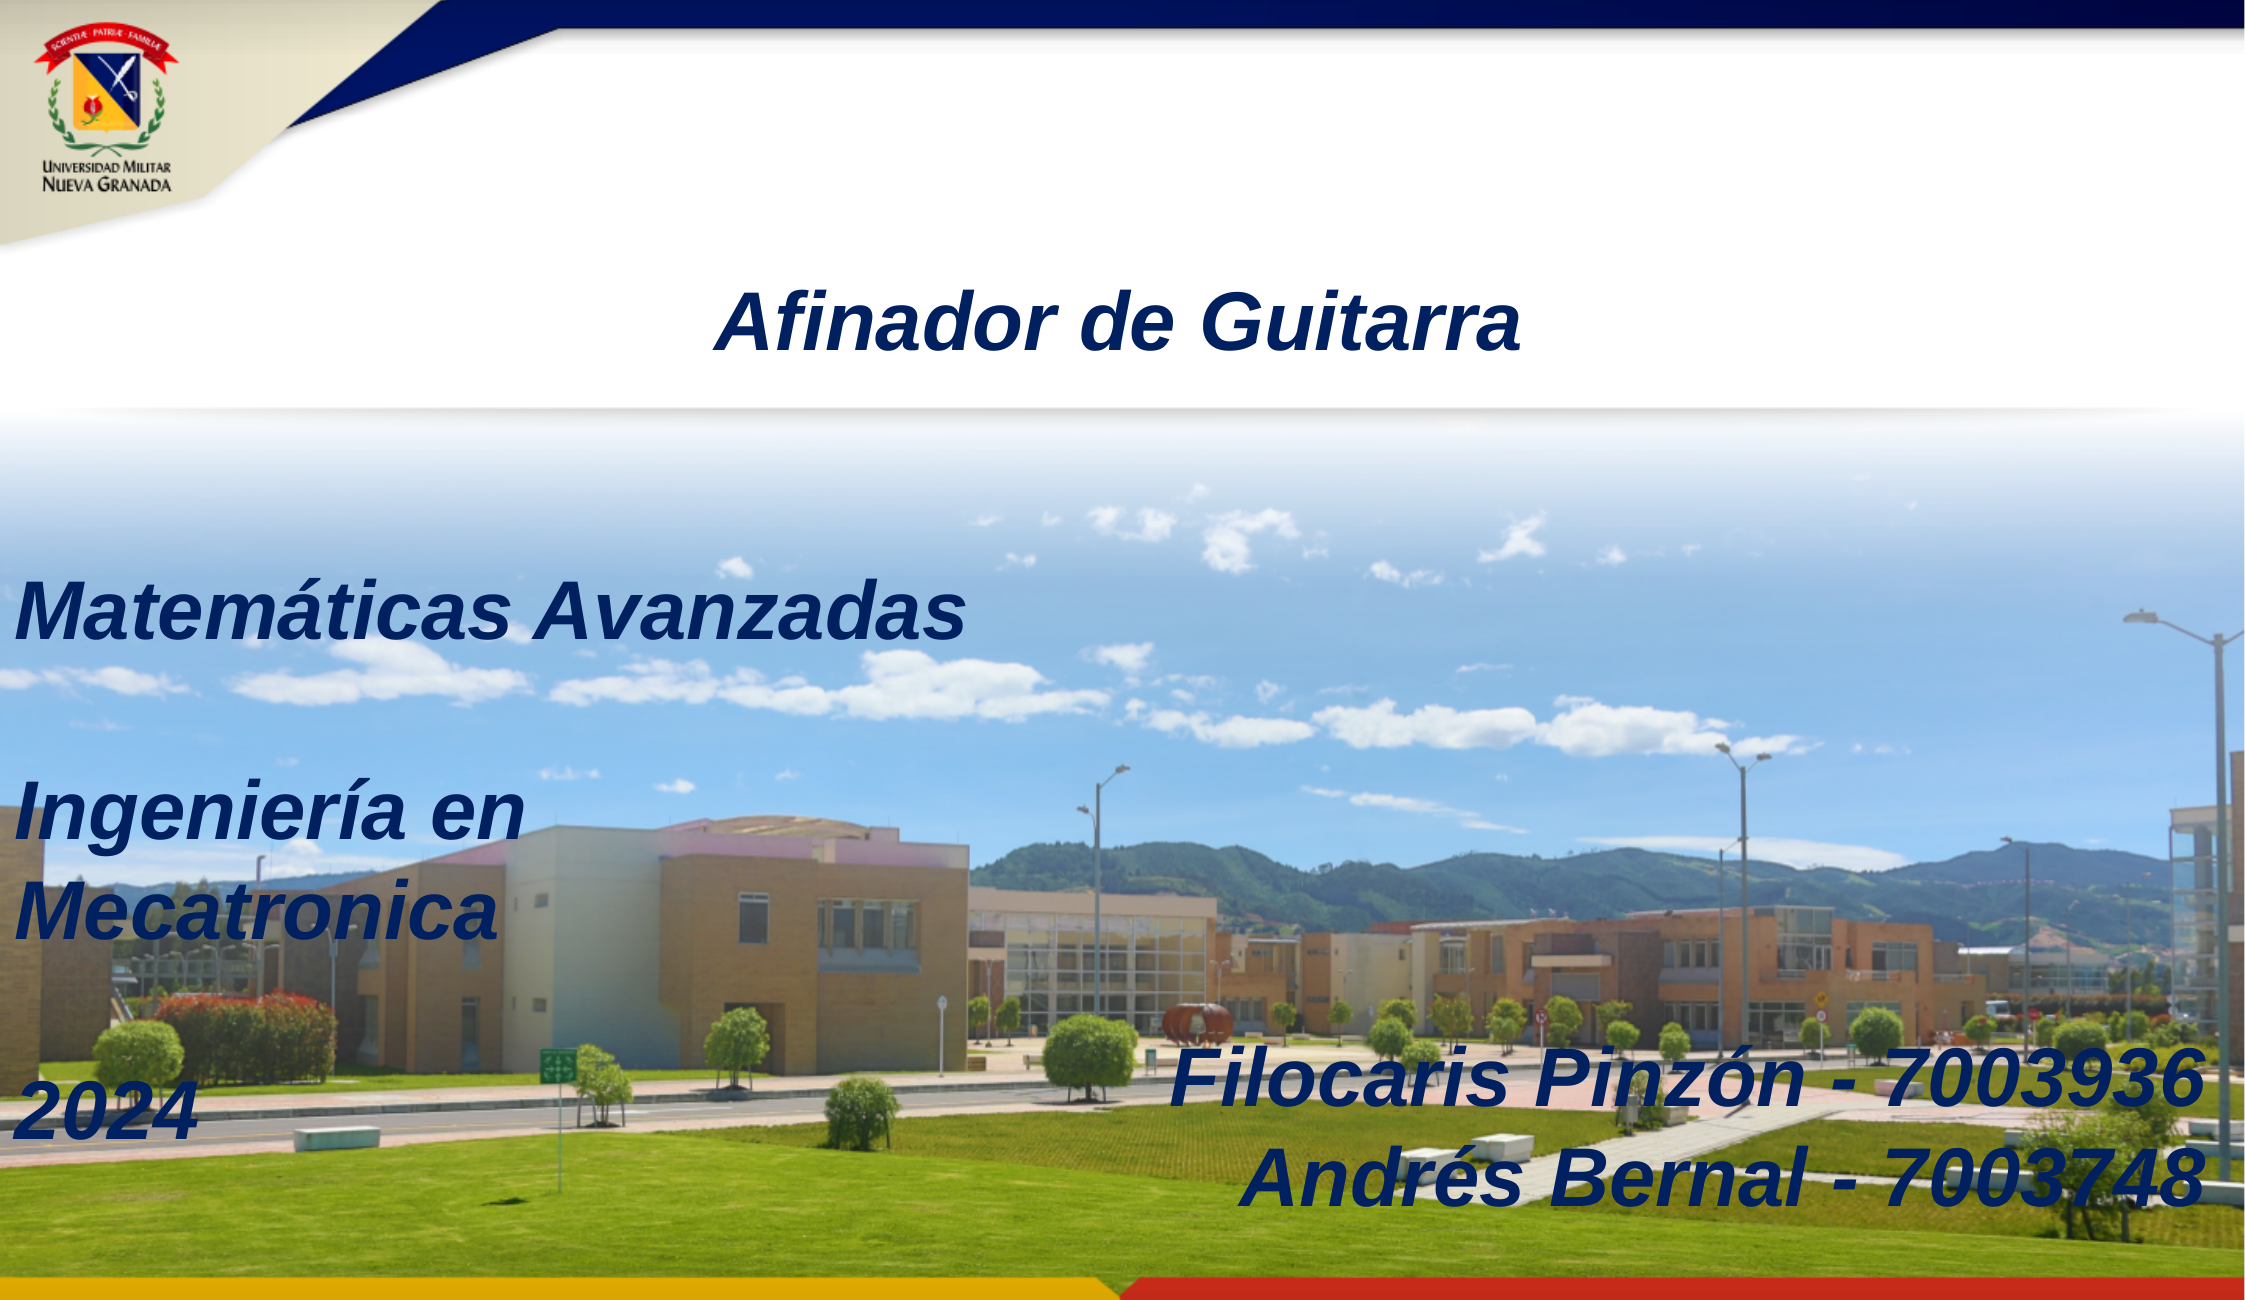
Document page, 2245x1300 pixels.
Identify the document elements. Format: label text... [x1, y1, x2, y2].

picture [0, 0, 2245, 1300]
text_box Matemáticas Avanzadas Ingeniería en Mecatronica 2024 [0, 548, 1004, 1224]
text_box Afinador de Guitarra [389, 259, 1849, 375]
text_box Filocaris Pinzón - 7003936 Andrés Bernal - 7003748 [1145, 1015, 2245, 1300]
